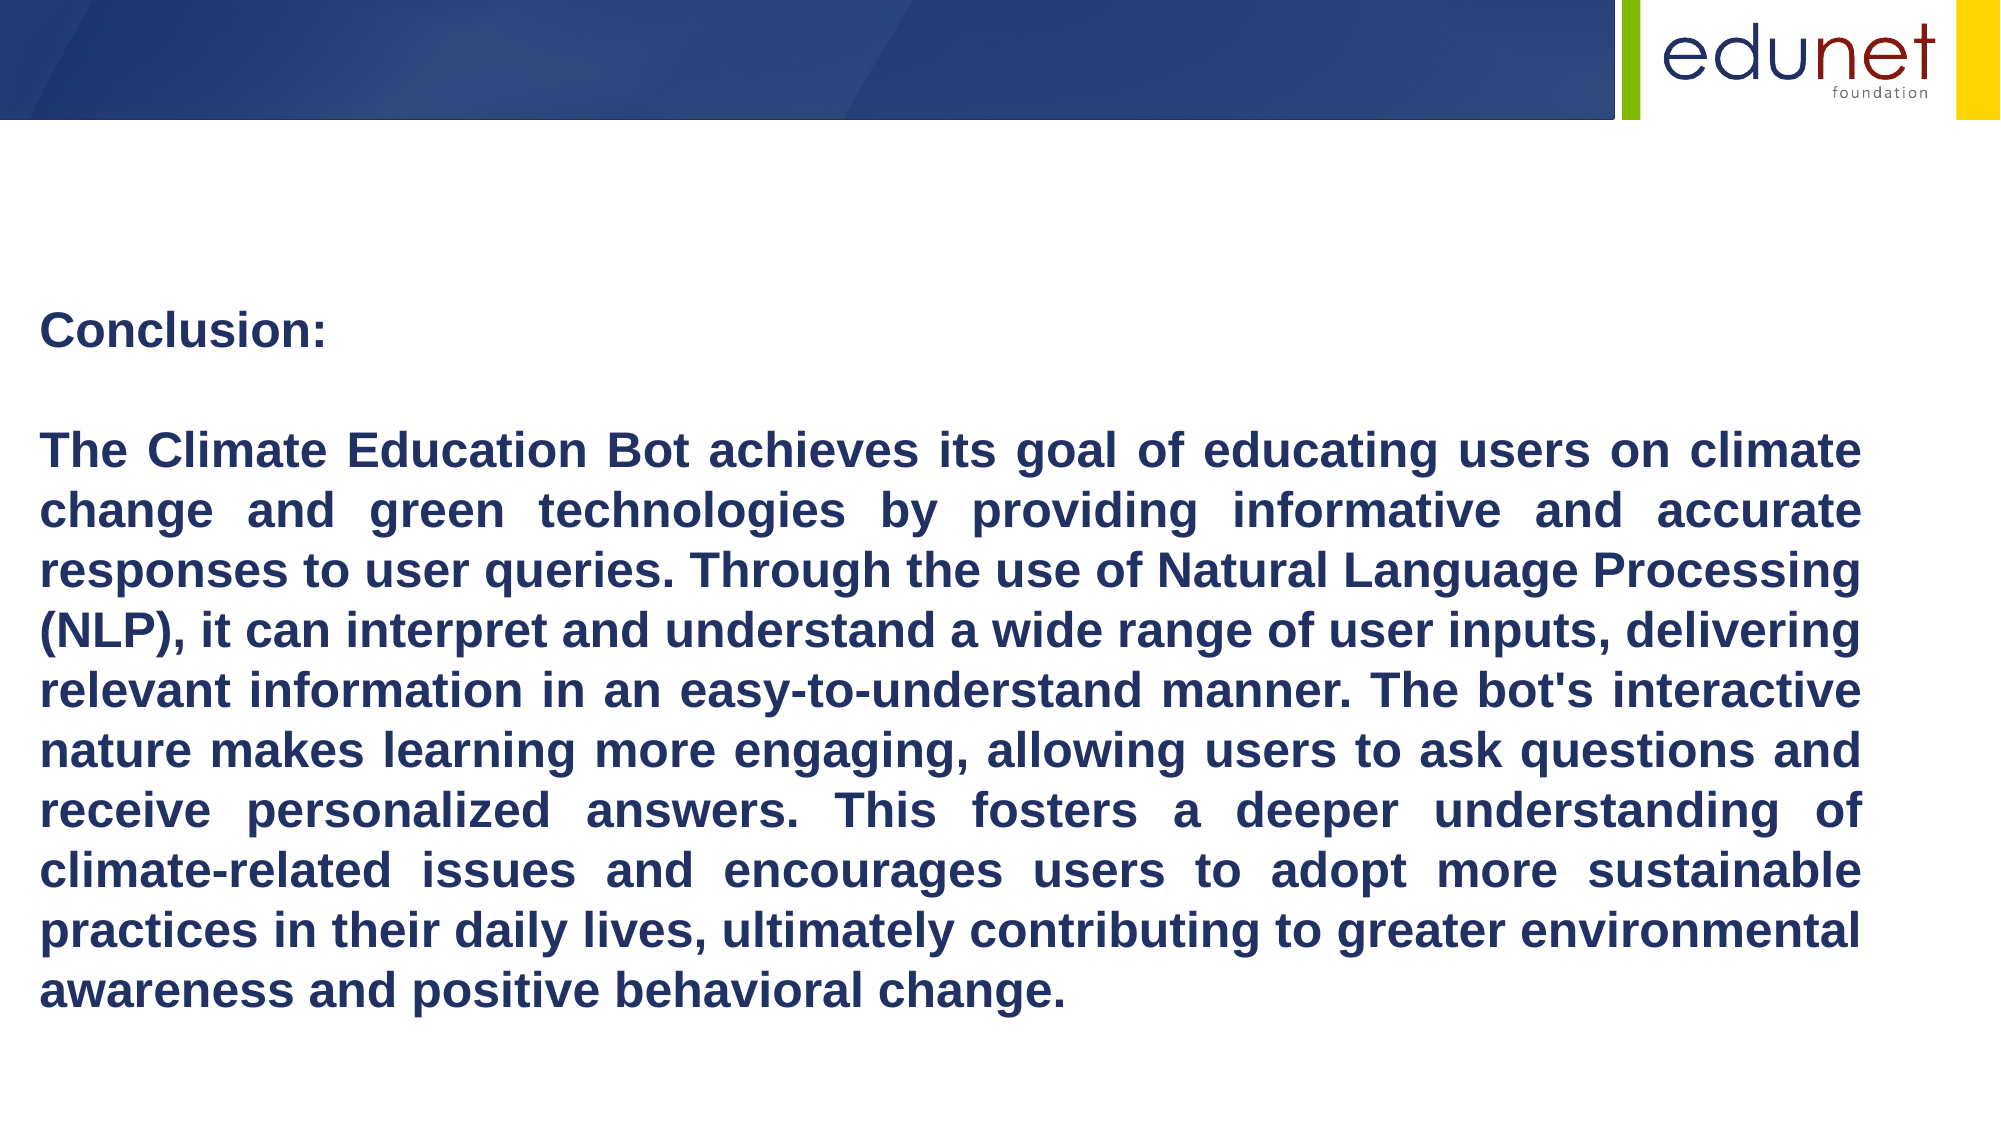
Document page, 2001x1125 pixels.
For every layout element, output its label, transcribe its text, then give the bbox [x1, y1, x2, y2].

picture [1652, 12, 1948, 108]
text_box Conclusion: The Climate Education Bot achieves its goal of educating users on climate change and green technologies by providing informative and accurate responses to user queries. Through the use of Natural Language Processing (NLP), it can interpret and understand a wide range of user inputs, delivering relevant information in an easy-to-understand manner. The bot's interactive nature makes learning more engaging, allowing users to ask questions and receive personalized answers. This fosters a deeper understanding of climate-related issues and encourages users to adopt more sustainable practices in their daily lives, ultimately contributing to greater environmental awareness and positive behavioral change. [24, 290, 1878, 1026]
